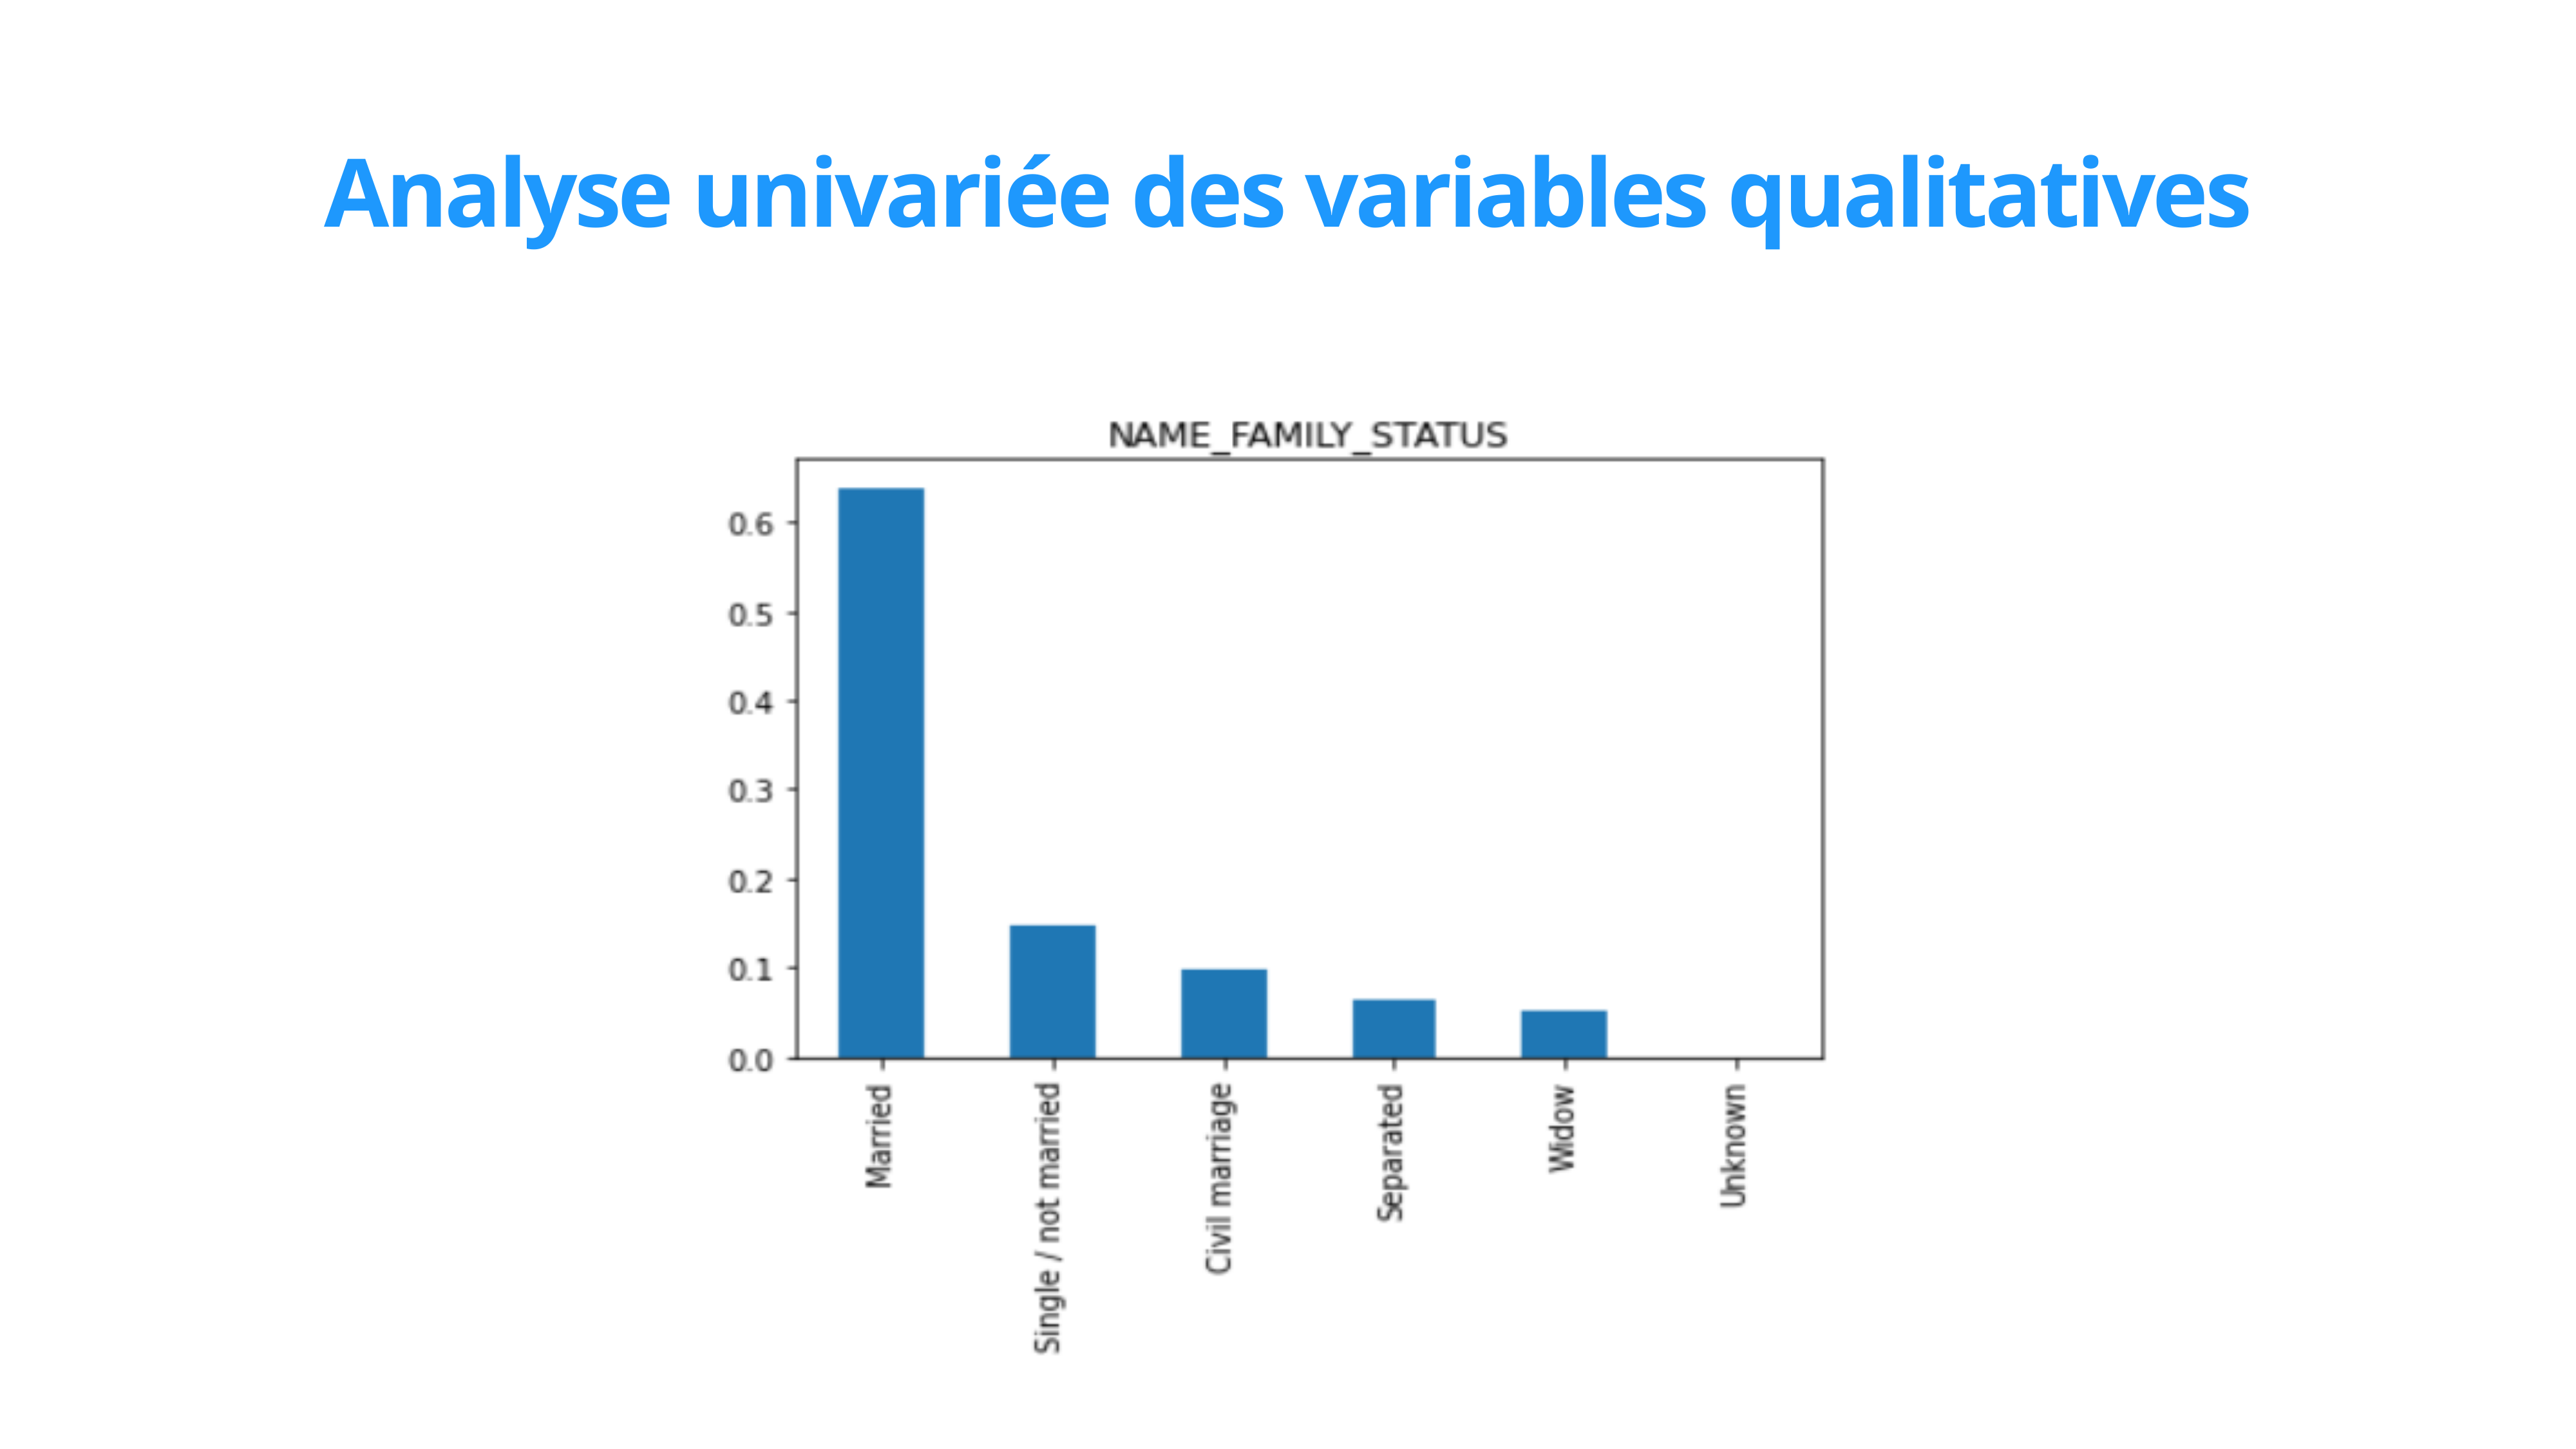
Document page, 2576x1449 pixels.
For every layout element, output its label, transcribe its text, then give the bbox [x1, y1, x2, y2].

picture [631, 381, 1945, 1387]
title Analyse univariée des variables qualitatives [133, 85, 2443, 251]
